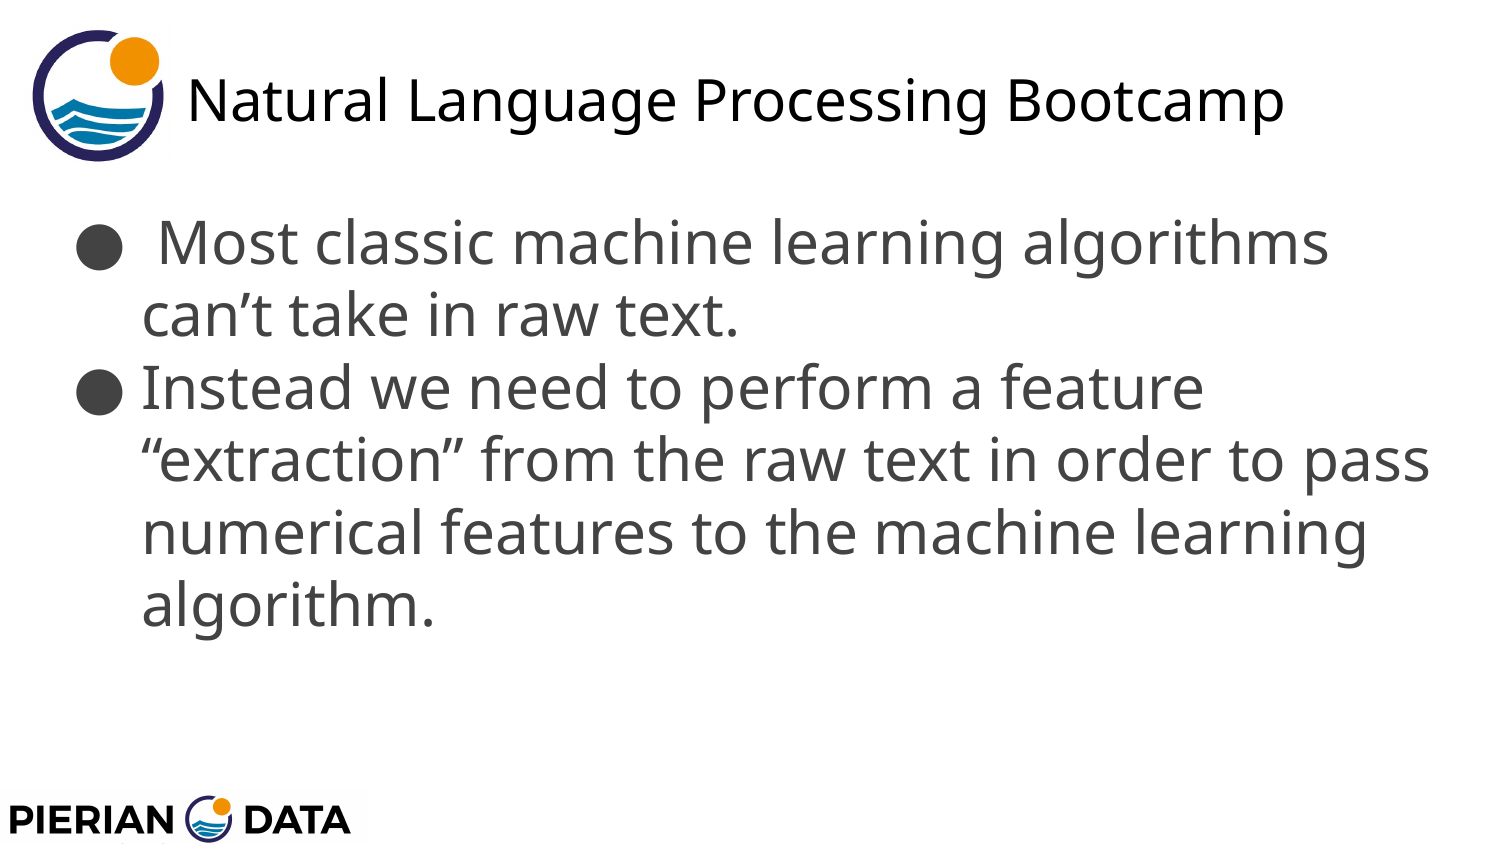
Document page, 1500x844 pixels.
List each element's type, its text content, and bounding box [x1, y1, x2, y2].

picture [0, 787, 368, 844]
list Most classic machine learning algorithms can’t take in raw text. Instead we need to perform a feature “extraction” from the raw text in order to pass numerical features to the machine learning algorithm. [51, 189, 1476, 750]
title Natural Language Processing Bootcamp [176, 48, 1449, 143]
picture [24, 24, 172, 167]
